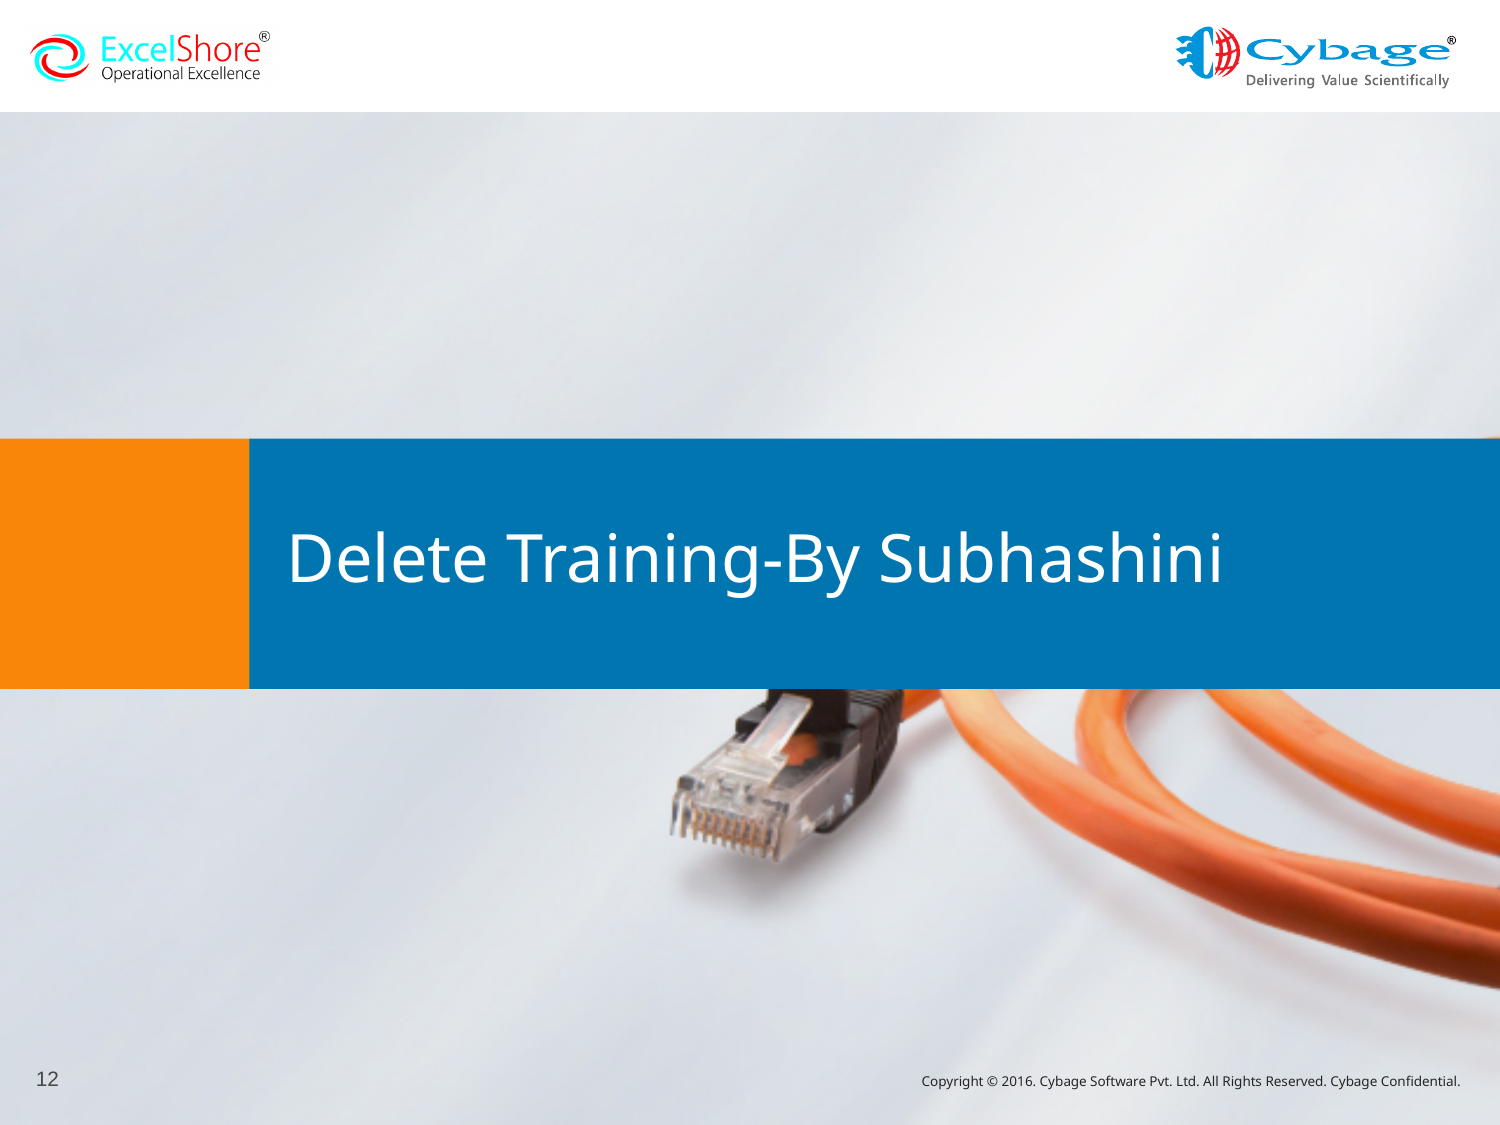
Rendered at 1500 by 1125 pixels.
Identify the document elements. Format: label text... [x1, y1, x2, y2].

text_box <number> [21, 1048, 102, 1109]
picture [0, 112, 1500, 438]
picture [24, 19, 278, 92]
picture [0, 689, 1500, 1125]
text_box Delete Training-By Subhashini [271, 508, 1463, 602]
